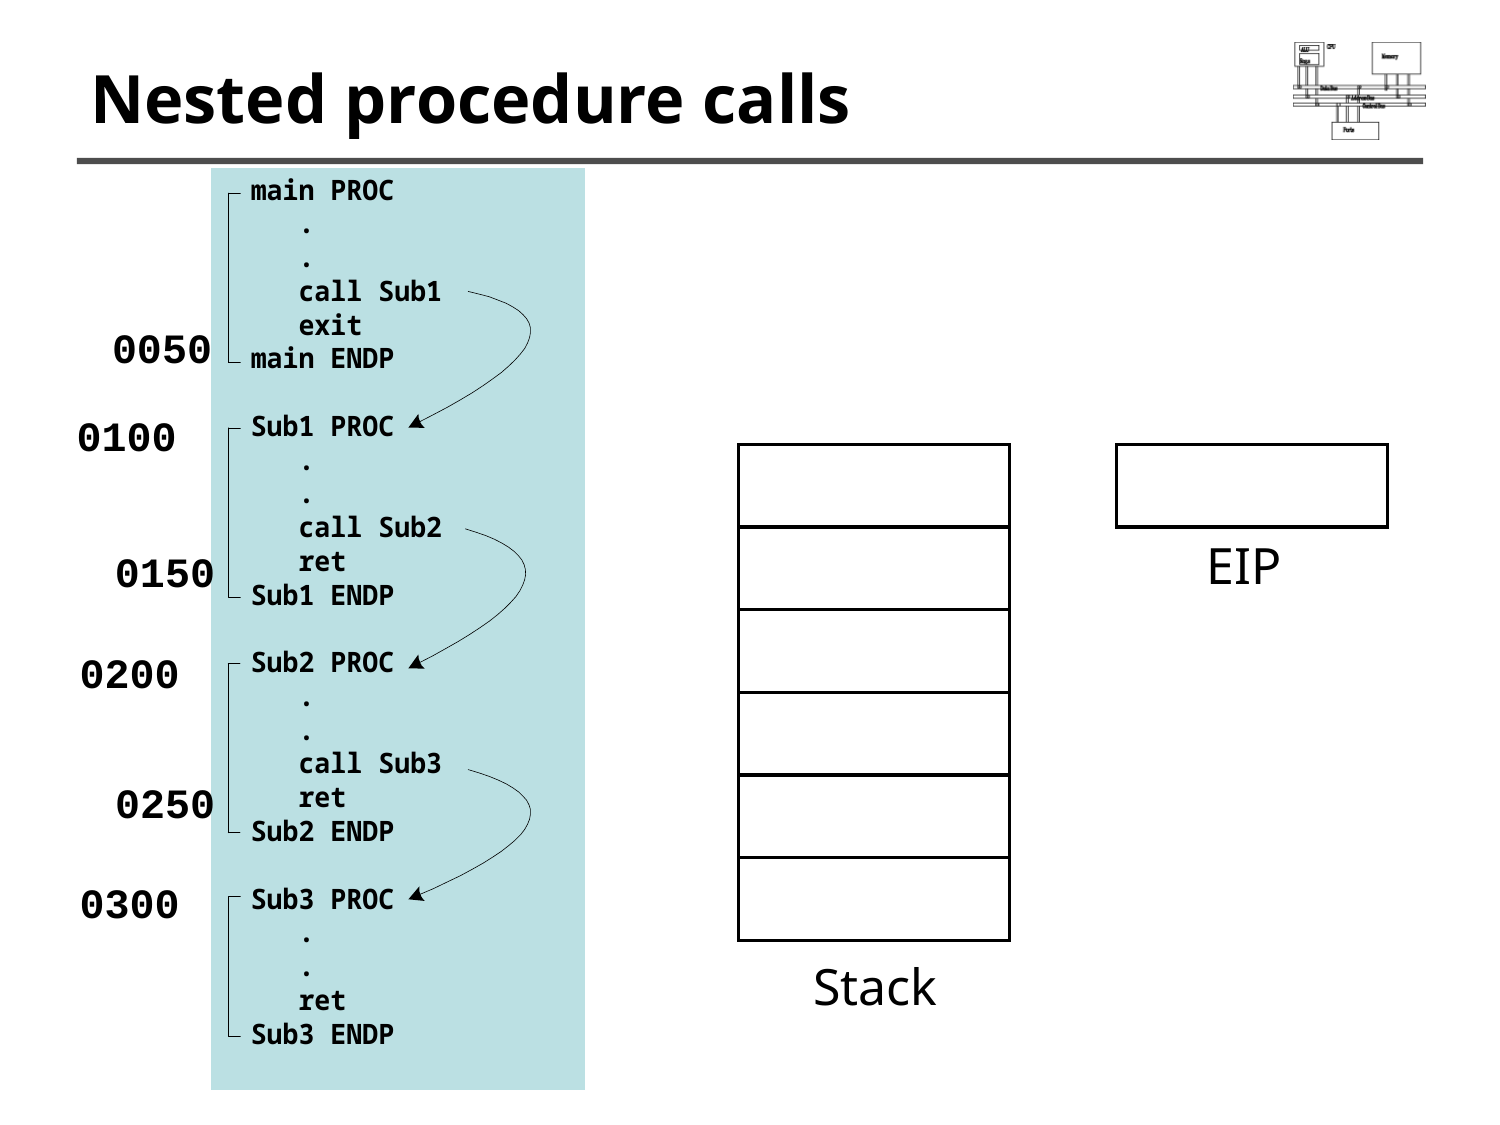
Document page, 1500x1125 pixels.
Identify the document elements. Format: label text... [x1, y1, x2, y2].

text_box [738, 693, 1010, 776]
text_box [1116, 444, 1388, 527]
text_box 0150 [100, 538, 205, 604]
text_box 0200 [64, 639, 195, 704]
title Nested procedure calls [74, 44, 1426, 150]
text_box 0100 [61, 402, 192, 468]
text_box 0300 [64, 869, 195, 935]
text_box Stack [798, 948, 953, 1023]
text_box EIP [1191, 527, 1297, 602]
text_box [738, 444, 1010, 527]
picture [1293, 42, 1430, 140]
text_box [738, 610, 1010, 693]
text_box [210, 168, 585, 1091]
text_box 0250 [100, 769, 205, 834]
text_box [738, 527, 1010, 610]
text_box 0050 [97, 314, 205, 380]
text_box [738, 858, 1010, 941]
text_box [738, 776, 1010, 858]
